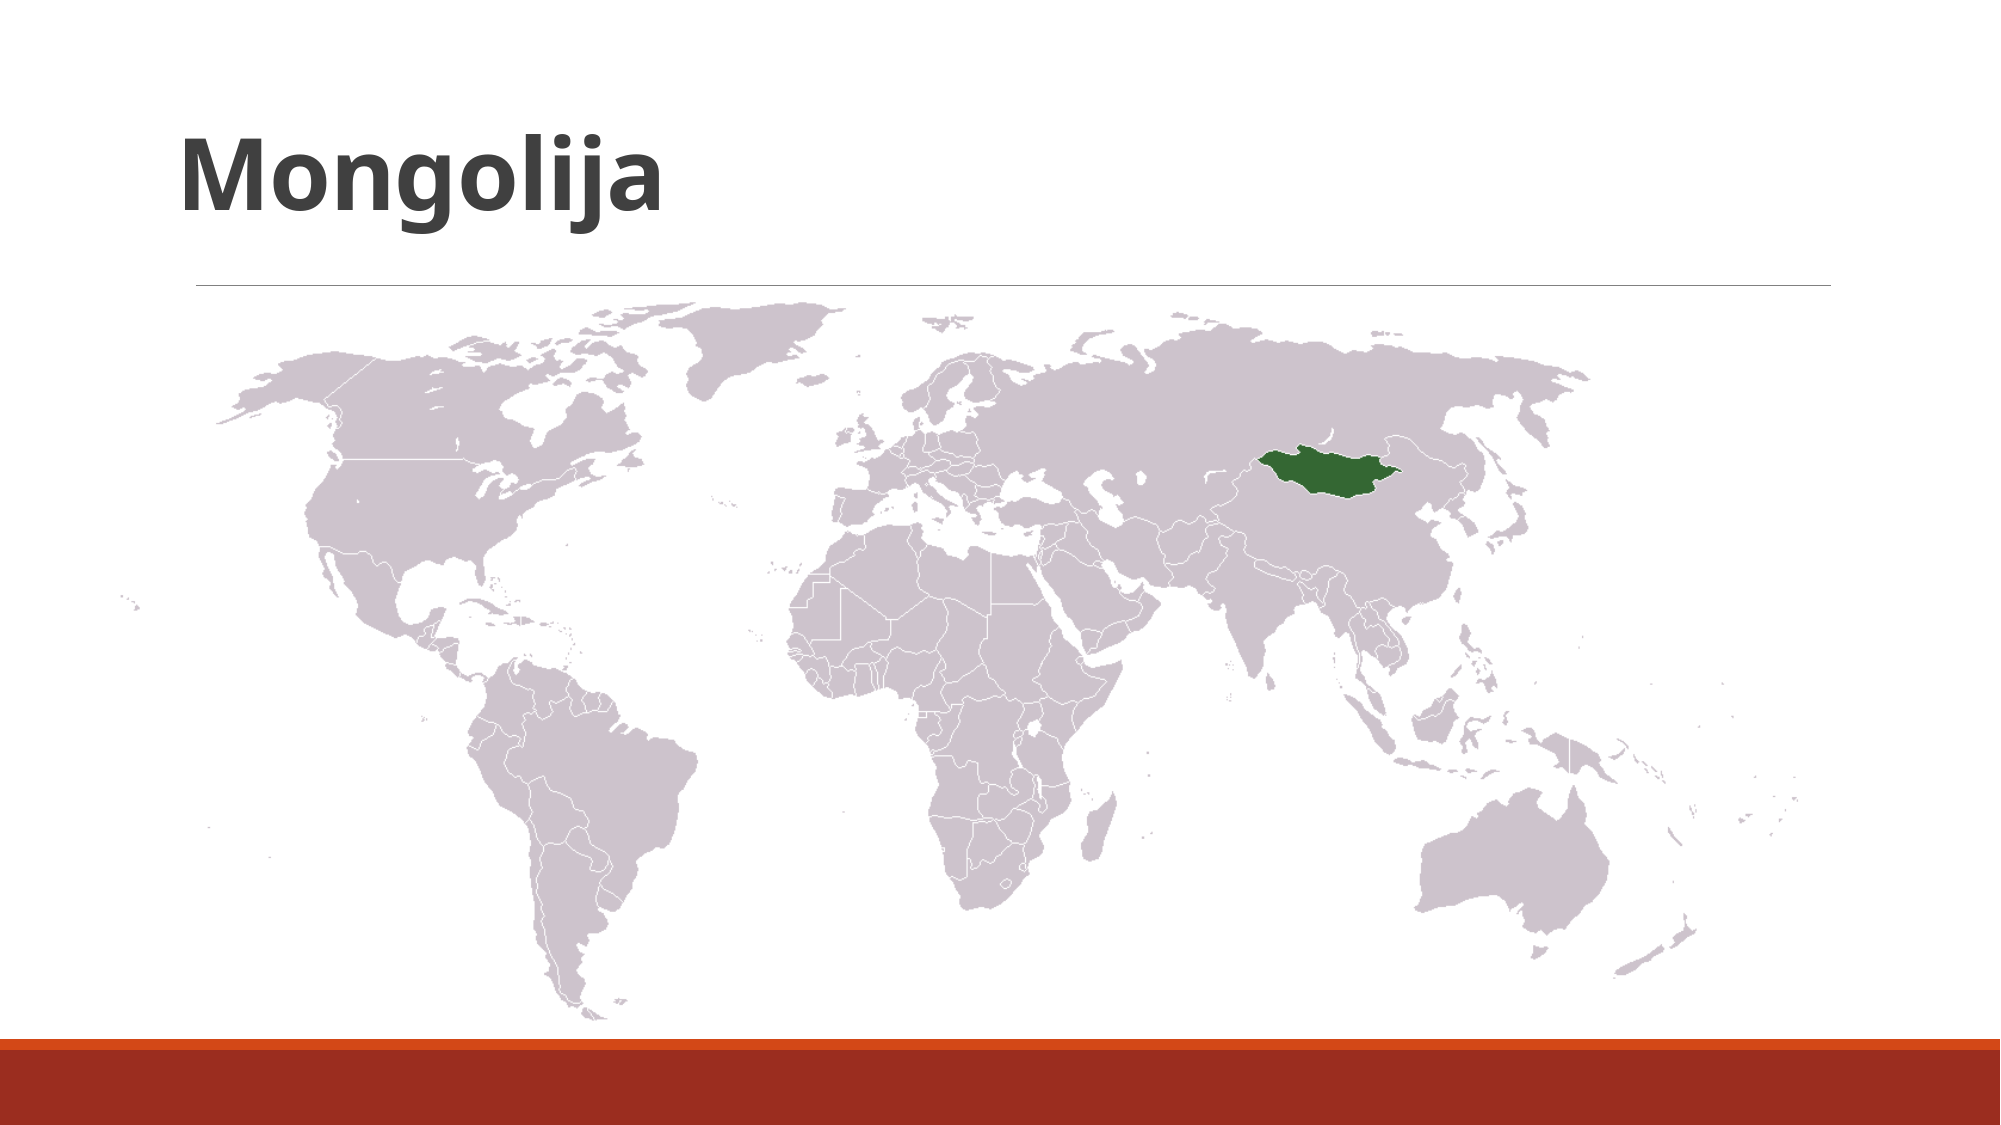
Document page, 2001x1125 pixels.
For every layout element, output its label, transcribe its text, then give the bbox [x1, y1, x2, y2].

title Mongolija [161, 0, 1812, 238]
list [109, 288, 1811, 1035]
